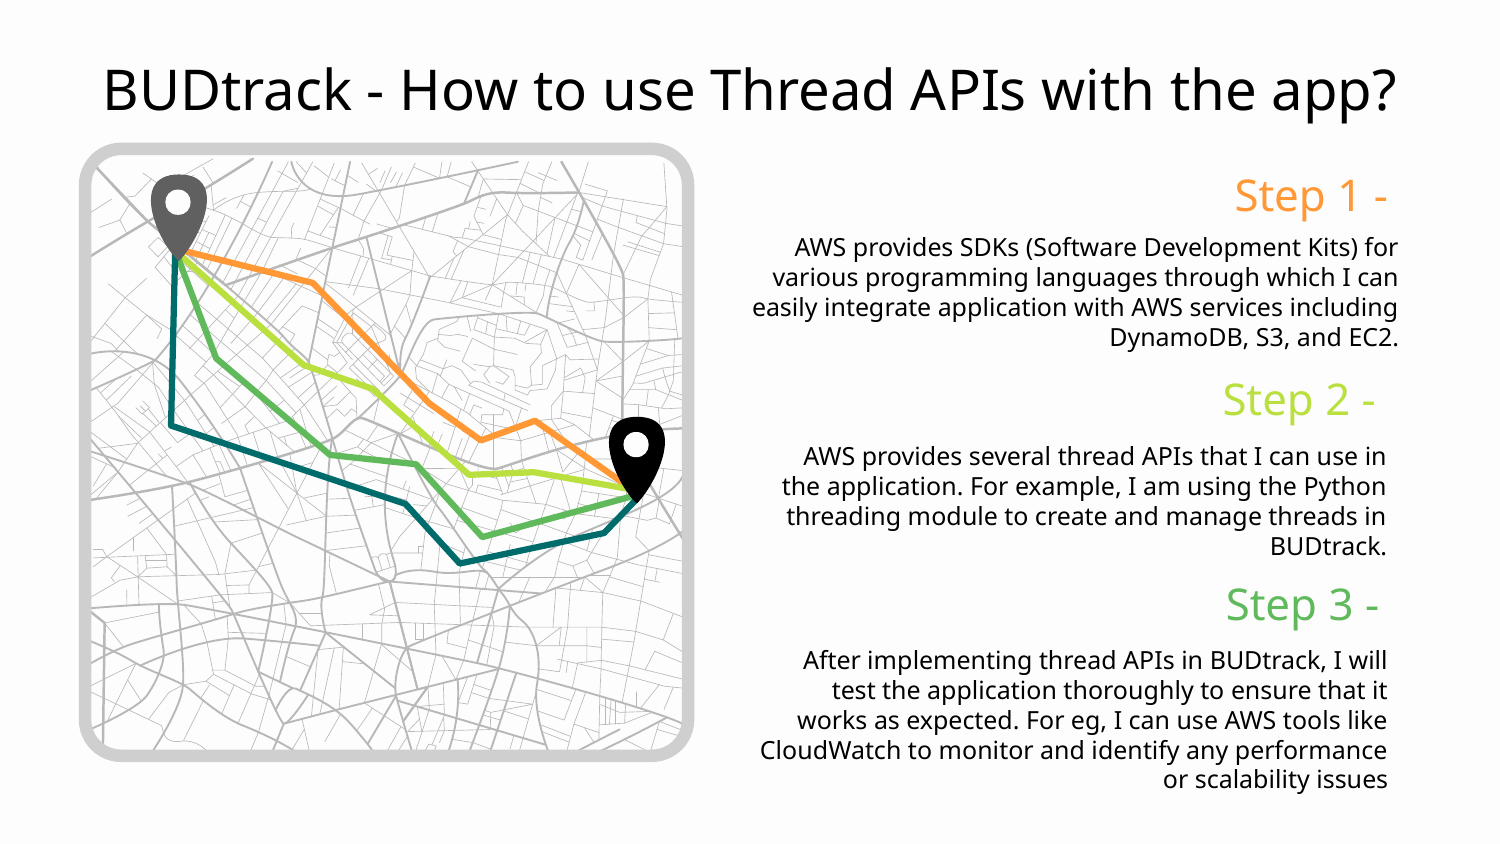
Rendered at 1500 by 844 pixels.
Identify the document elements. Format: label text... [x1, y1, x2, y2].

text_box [128, 174, 689, 564]
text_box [749, 362, 1403, 585]
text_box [84, 148, 689, 756]
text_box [732, 158, 1415, 371]
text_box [744, 585, 1407, 801]
title BUDtrack - How to use Thread APIs with the app? [82, 78, 1418, 97]
